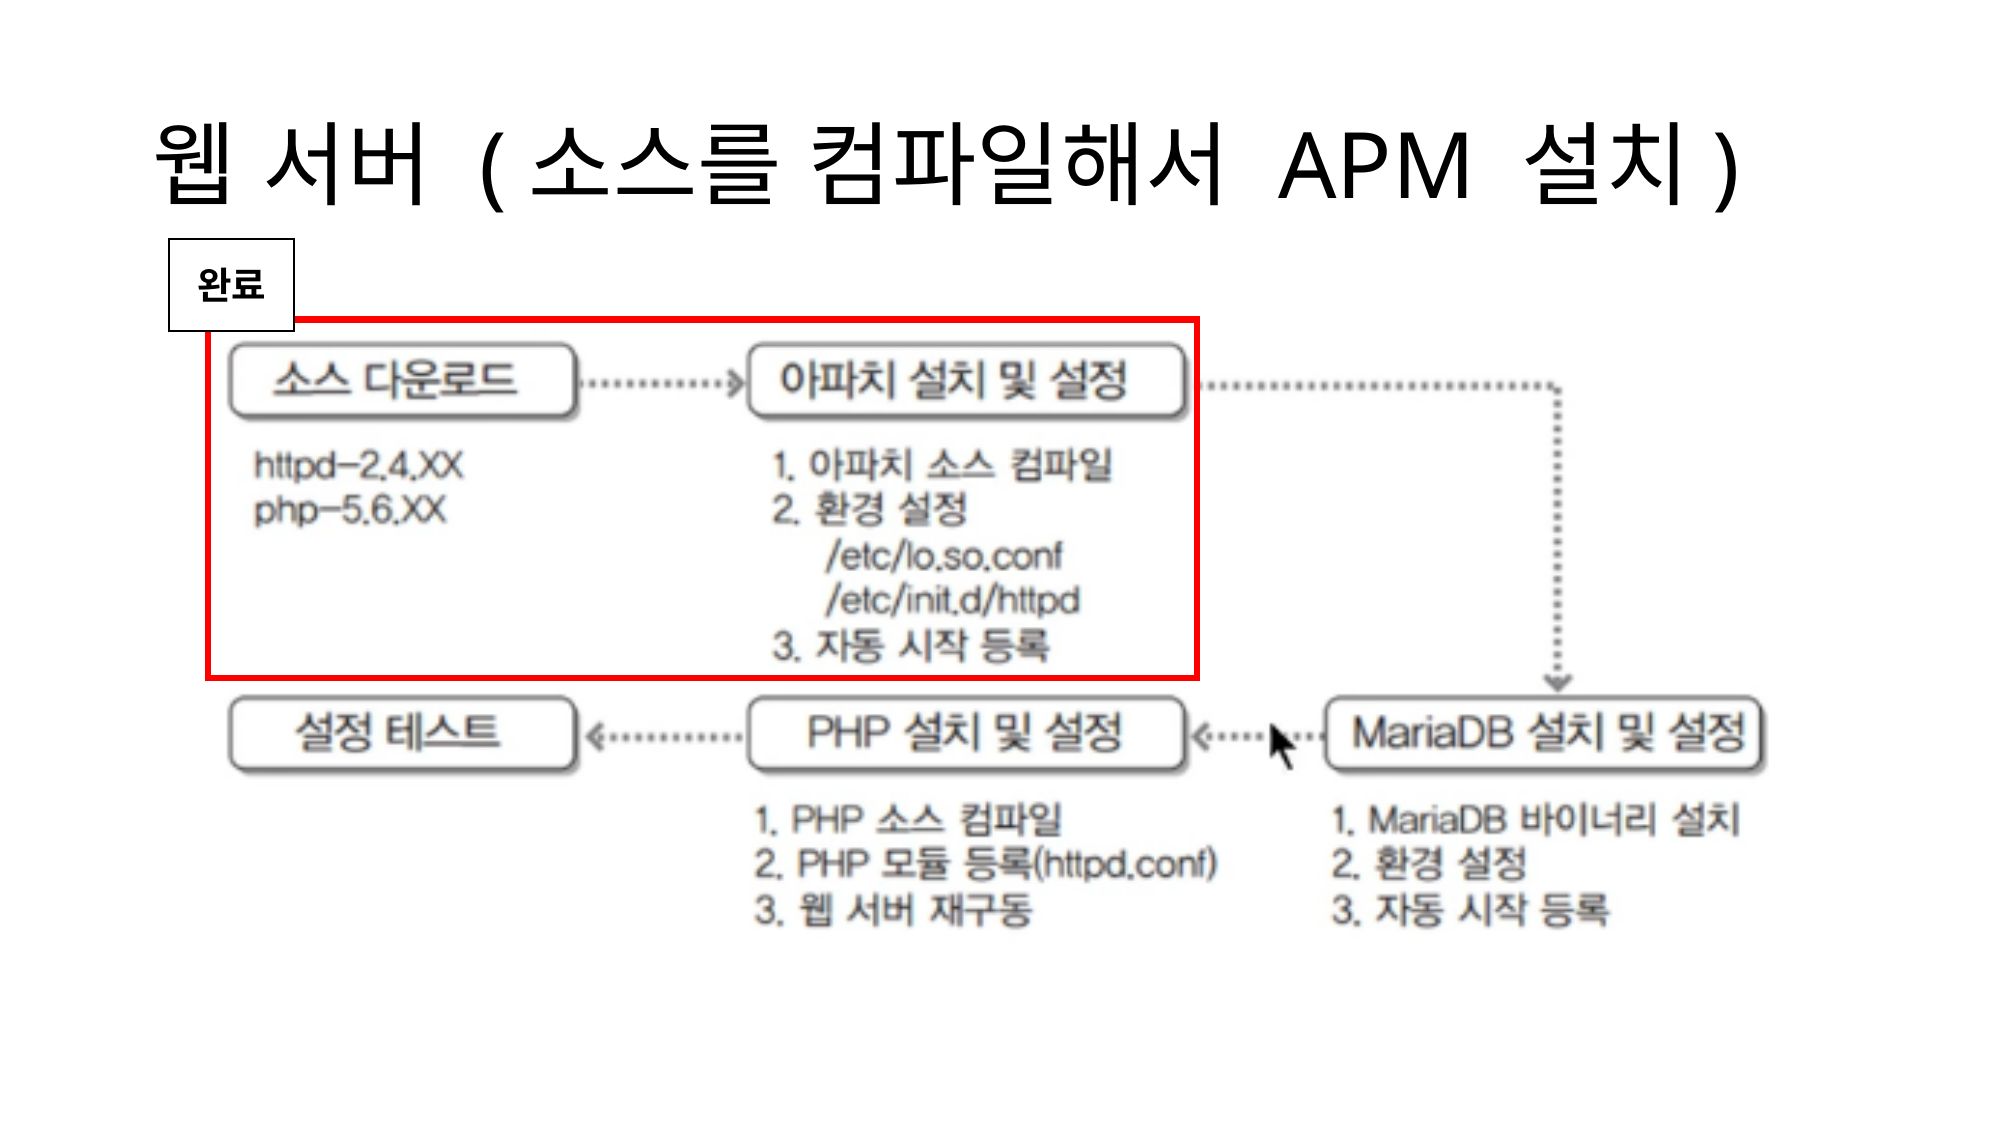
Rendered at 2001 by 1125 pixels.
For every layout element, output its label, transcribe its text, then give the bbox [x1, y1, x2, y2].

text_box 완료 [168, 238, 295, 332]
title 웹 서버 (소스를 컴파일해서 APM 설치) [137, 59, 1863, 278]
picture [208, 319, 1792, 965]
